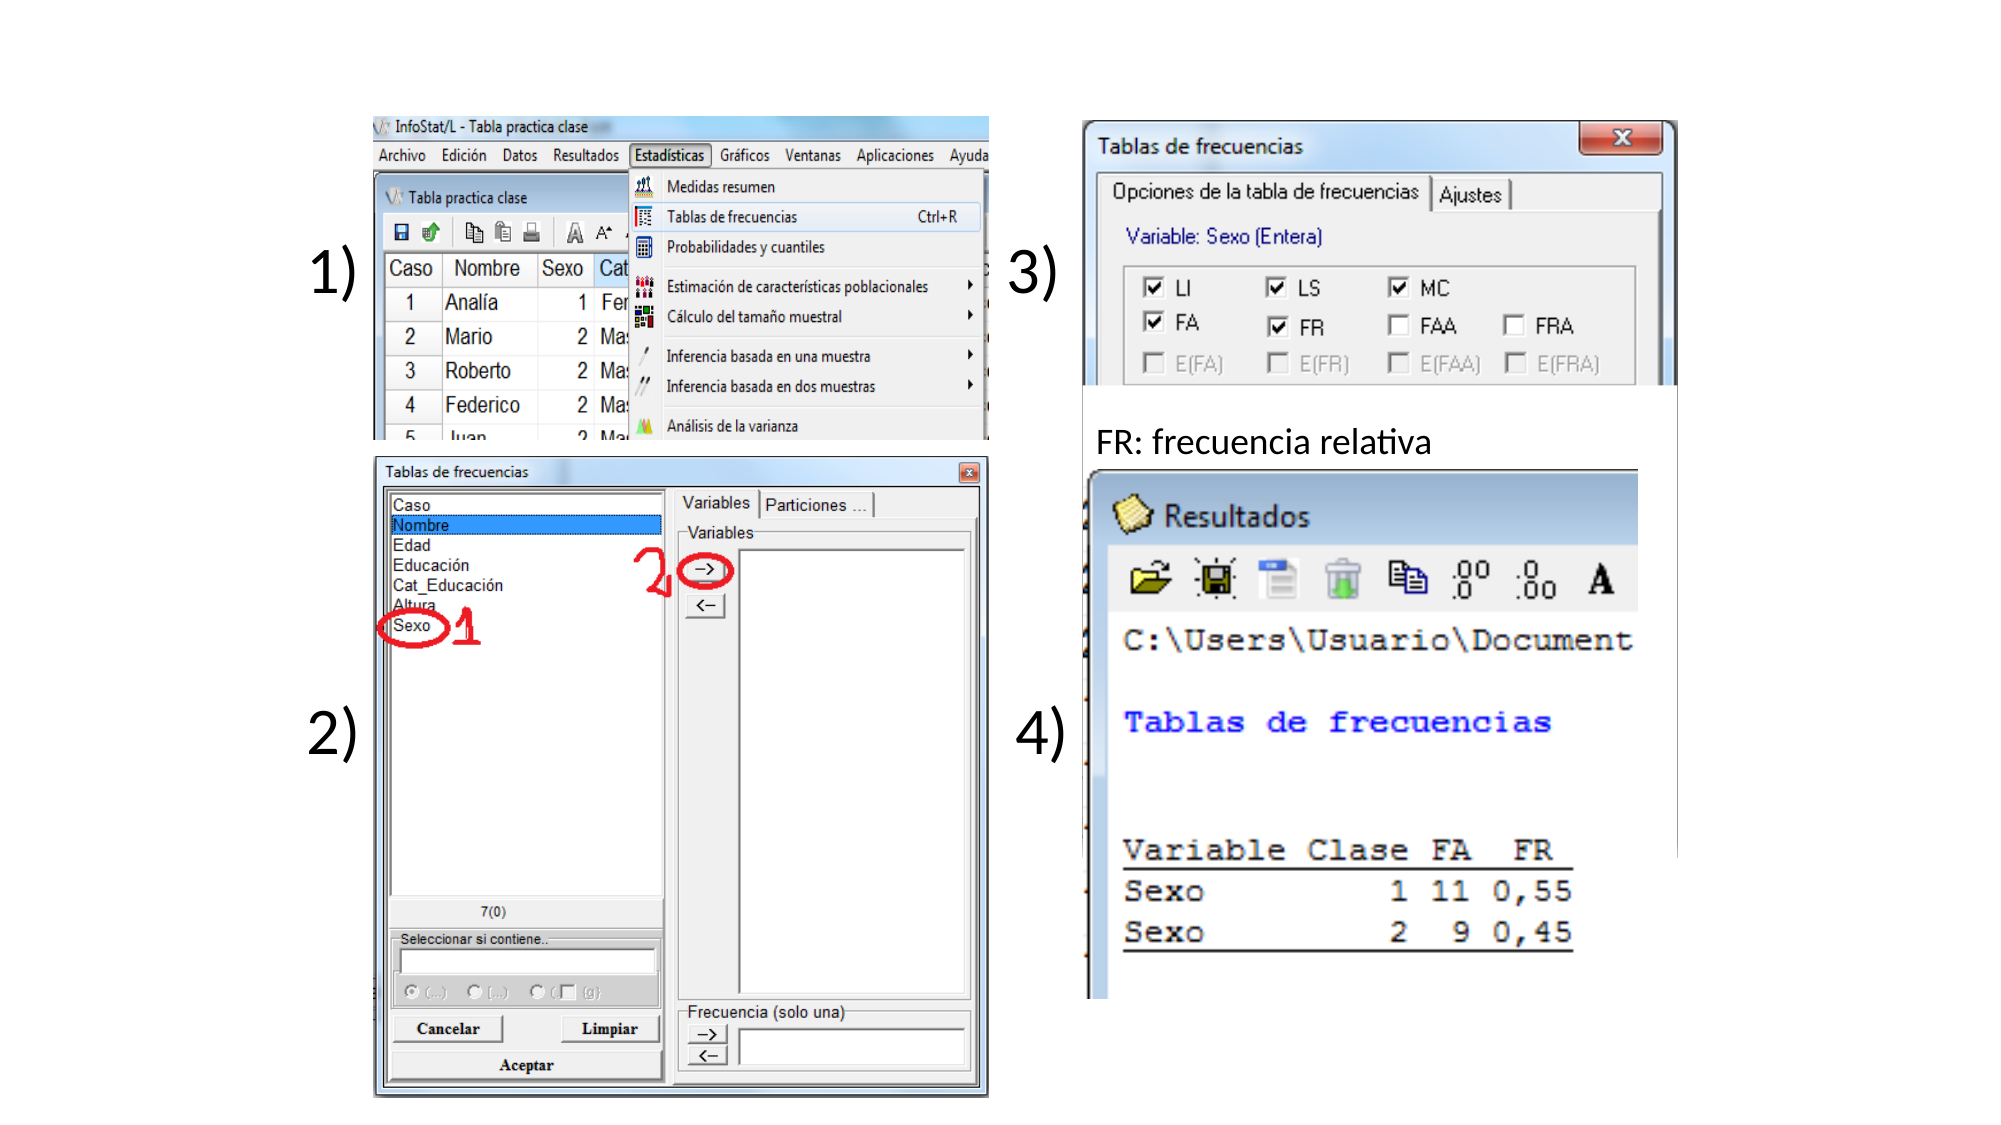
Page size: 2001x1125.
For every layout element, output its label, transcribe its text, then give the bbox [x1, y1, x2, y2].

picture [1082, 120, 1678, 999]
picture [373, 116, 989, 440]
text_box 4) [1000, 680, 1082, 776]
text_box 2) [291, 680, 373, 776]
text_box 1) [291, 219, 373, 315]
text_box 3) [991, 219, 1076, 315]
picture [373, 456, 989, 1098]
